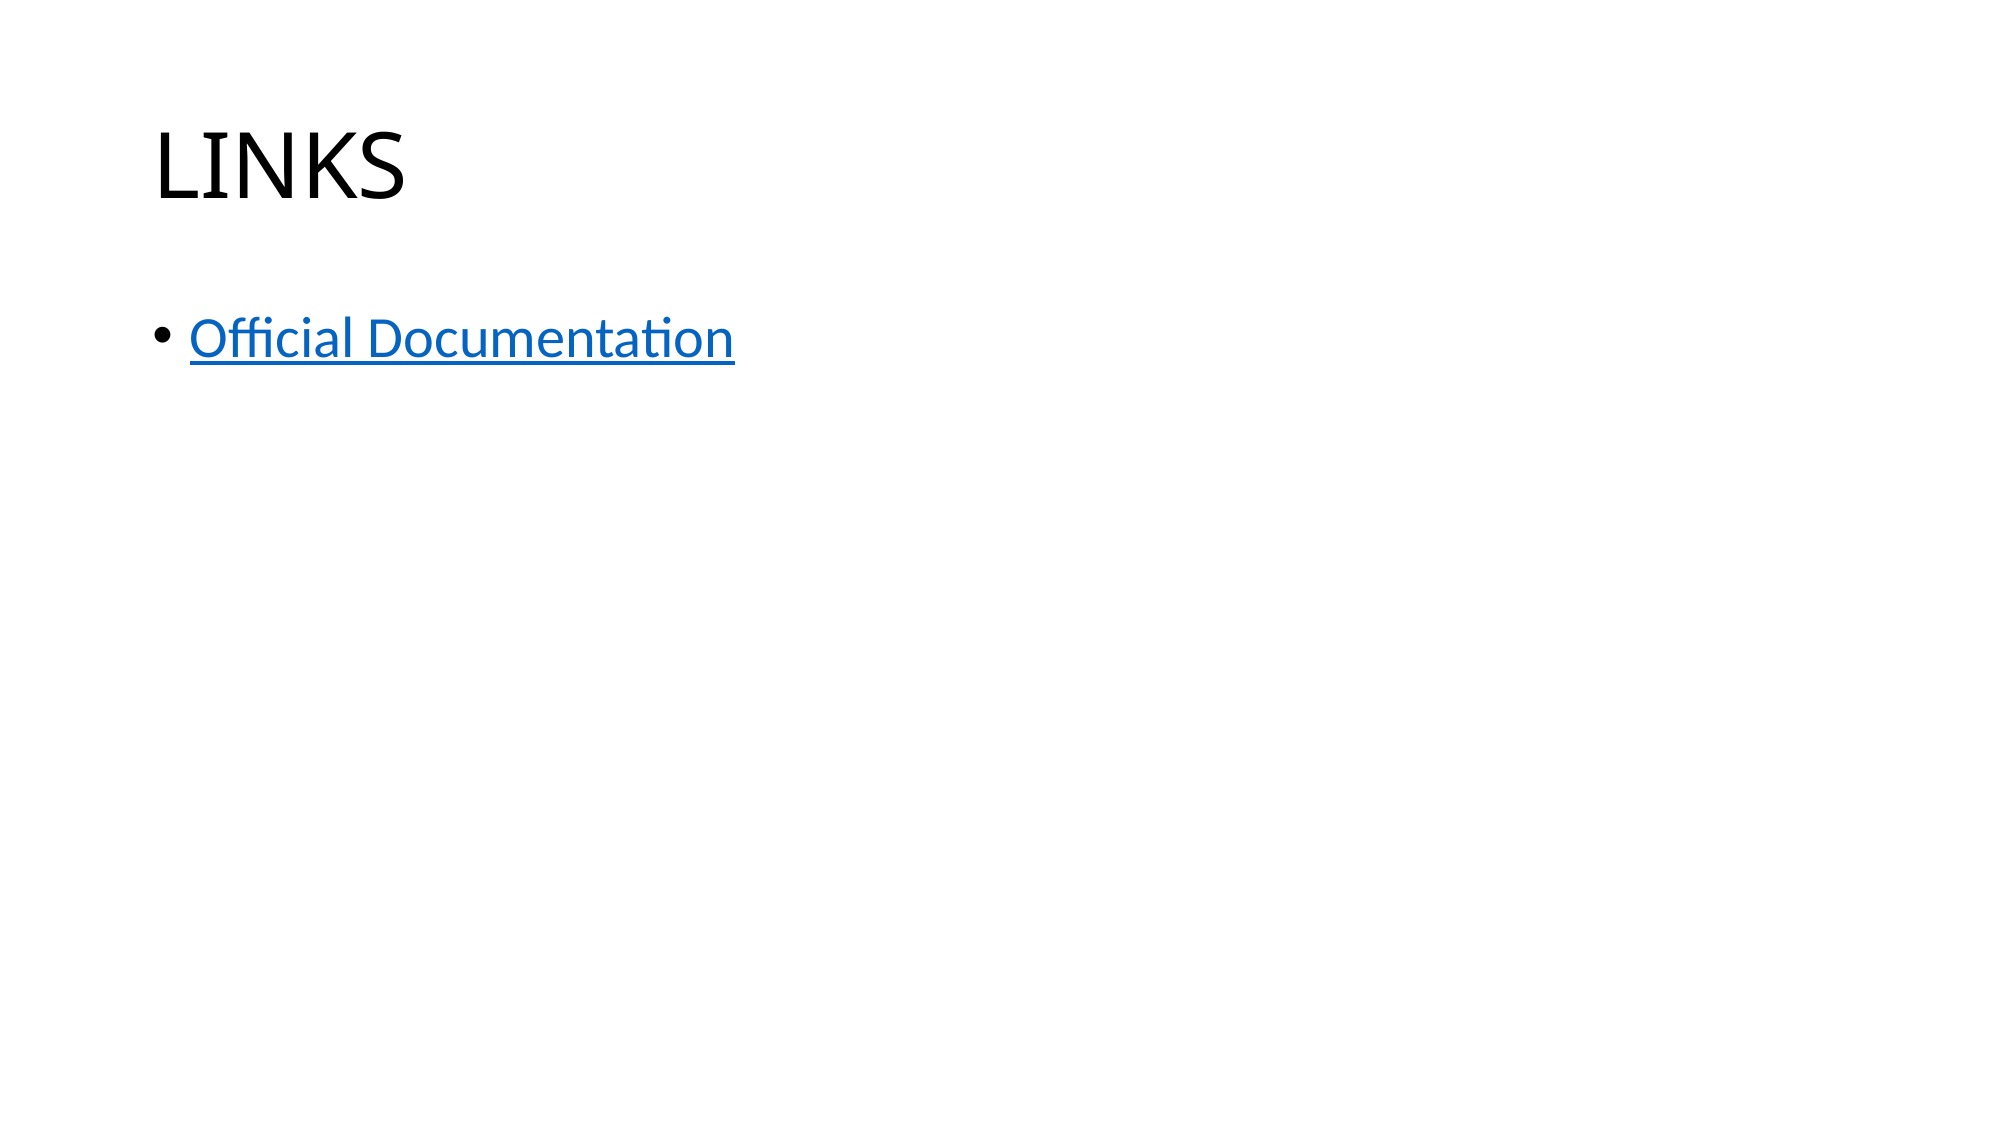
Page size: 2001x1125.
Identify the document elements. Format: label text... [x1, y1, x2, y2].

title LINKS [137, 59, 1863, 278]
list Official Documentation [137, 299, 1863, 1014]
